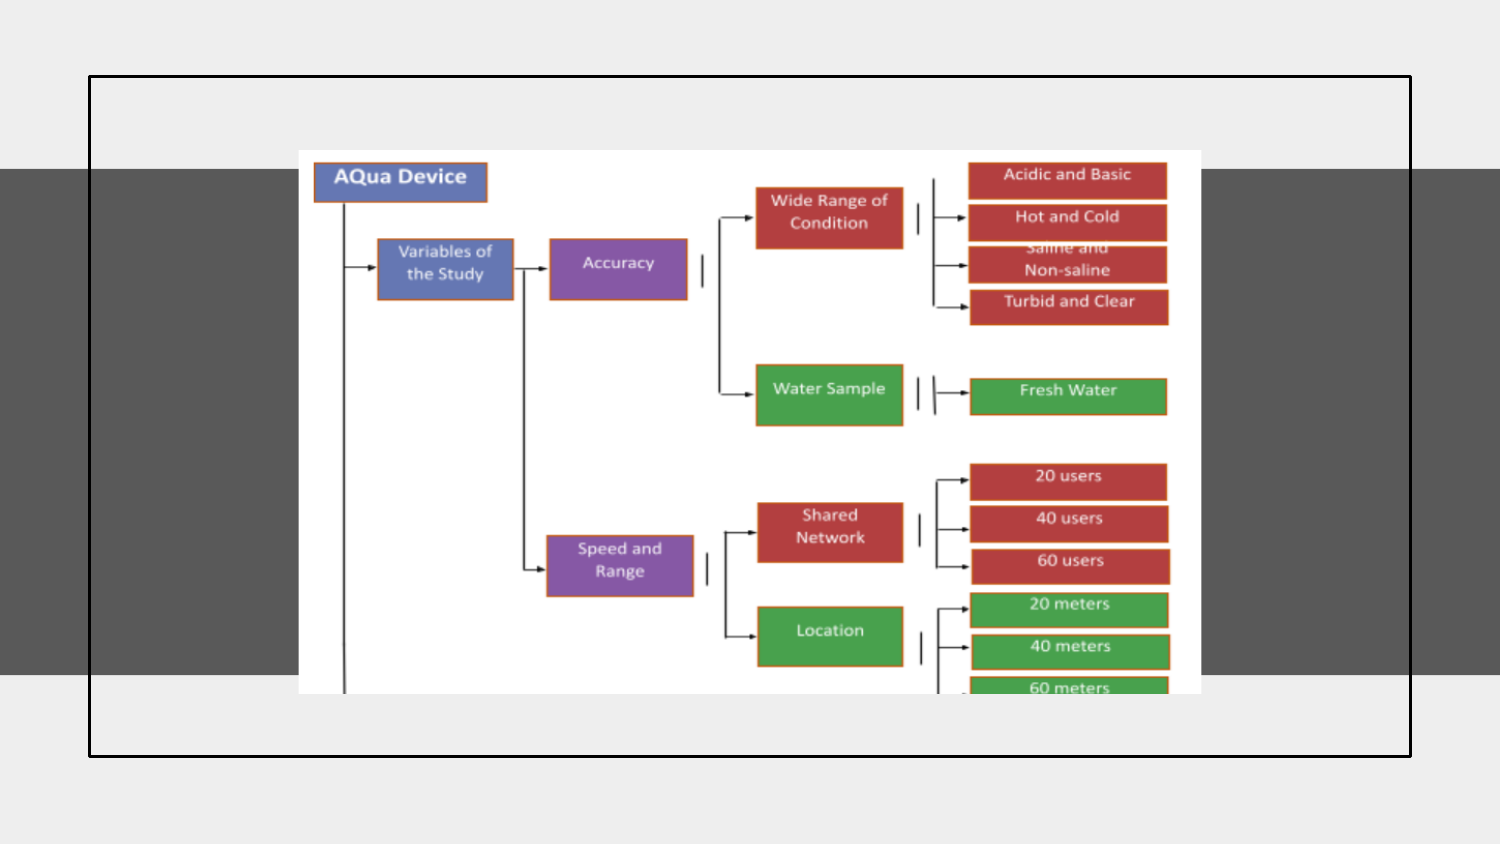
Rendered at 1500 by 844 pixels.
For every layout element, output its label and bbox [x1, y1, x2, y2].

picture [298, 150, 1202, 694]
